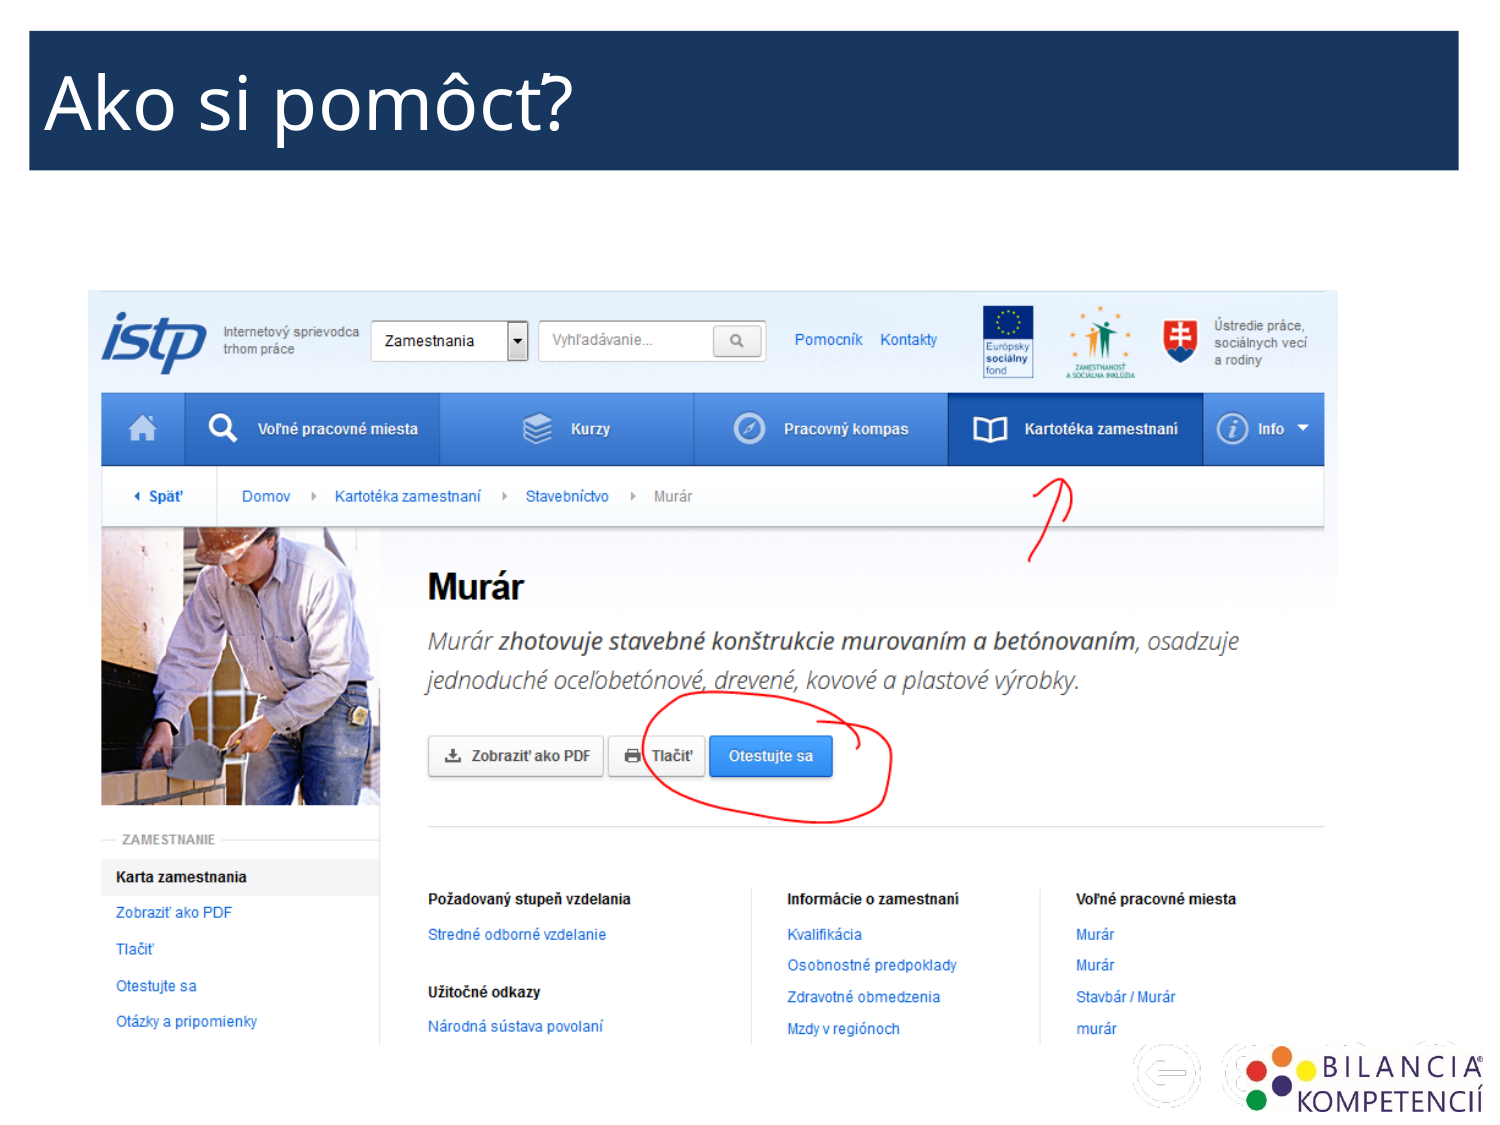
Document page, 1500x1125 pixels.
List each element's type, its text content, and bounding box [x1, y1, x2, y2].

text_box Ako si pomôcť? [29, 30, 1459, 171]
picture [88, 290, 1483, 1112]
